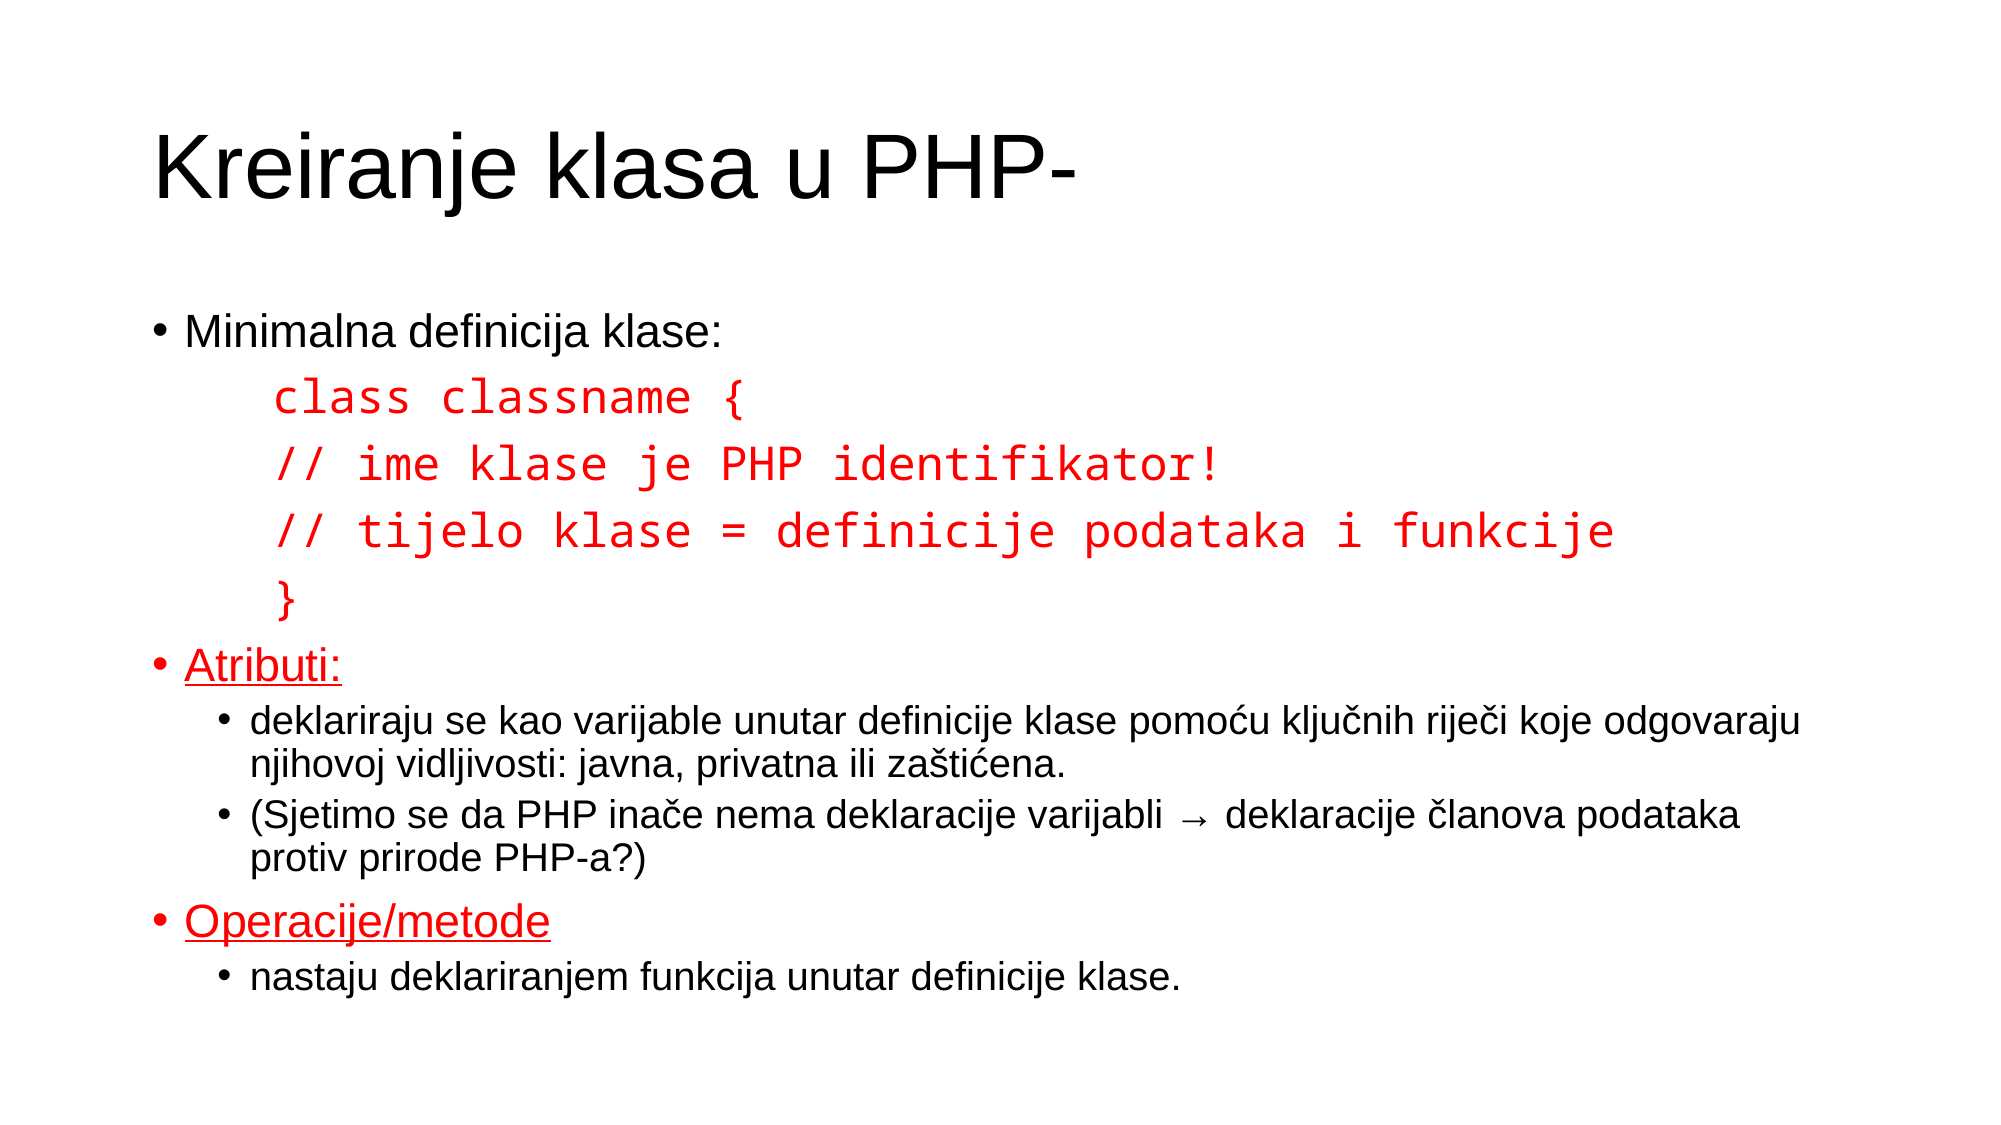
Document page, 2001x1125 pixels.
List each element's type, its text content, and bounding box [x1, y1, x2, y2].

list Minimalna definicija klase: class classname { // ime klase je PHP identifikator! // tijelo klase = definicije podataka i funkcije } Atributi: deklariraju se kao varijable unutar definicije klase pomoću ključnih riječi koje odgovaraju njihovoj vidljivosti: javna, privatna ili zaštićena. (Sjetimo se da PHP inače nema deklaracije varijabli → deklaracije članova podataka protiv prirode PHP-a?) Operacije/metode nastaju deklariranjem funkcija unutar definicije klase. [137, 299, 1863, 1014]
title Kreiranje klasa u PHP- [137, 59, 1863, 278]
